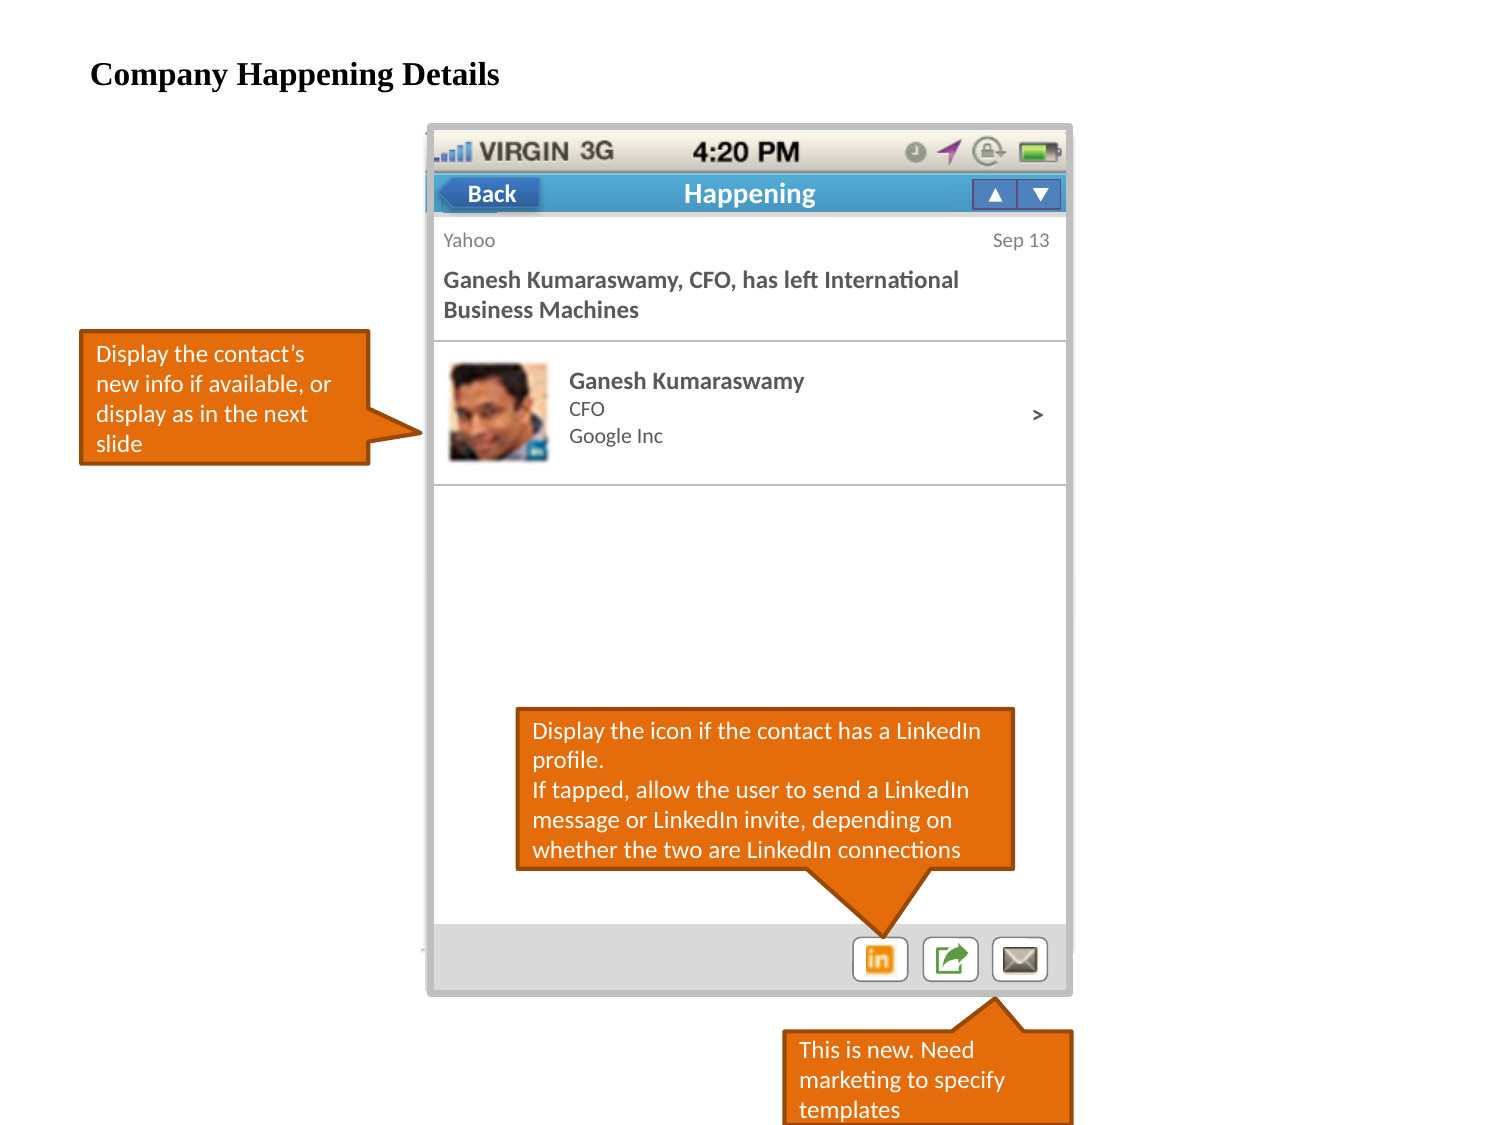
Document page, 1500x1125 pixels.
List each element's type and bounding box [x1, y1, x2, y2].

text_box [79, 329, 421, 466]
picture [421, 124, 1079, 977]
text_box [75, 45, 775, 101]
text_box [425, 954, 1074, 1125]
